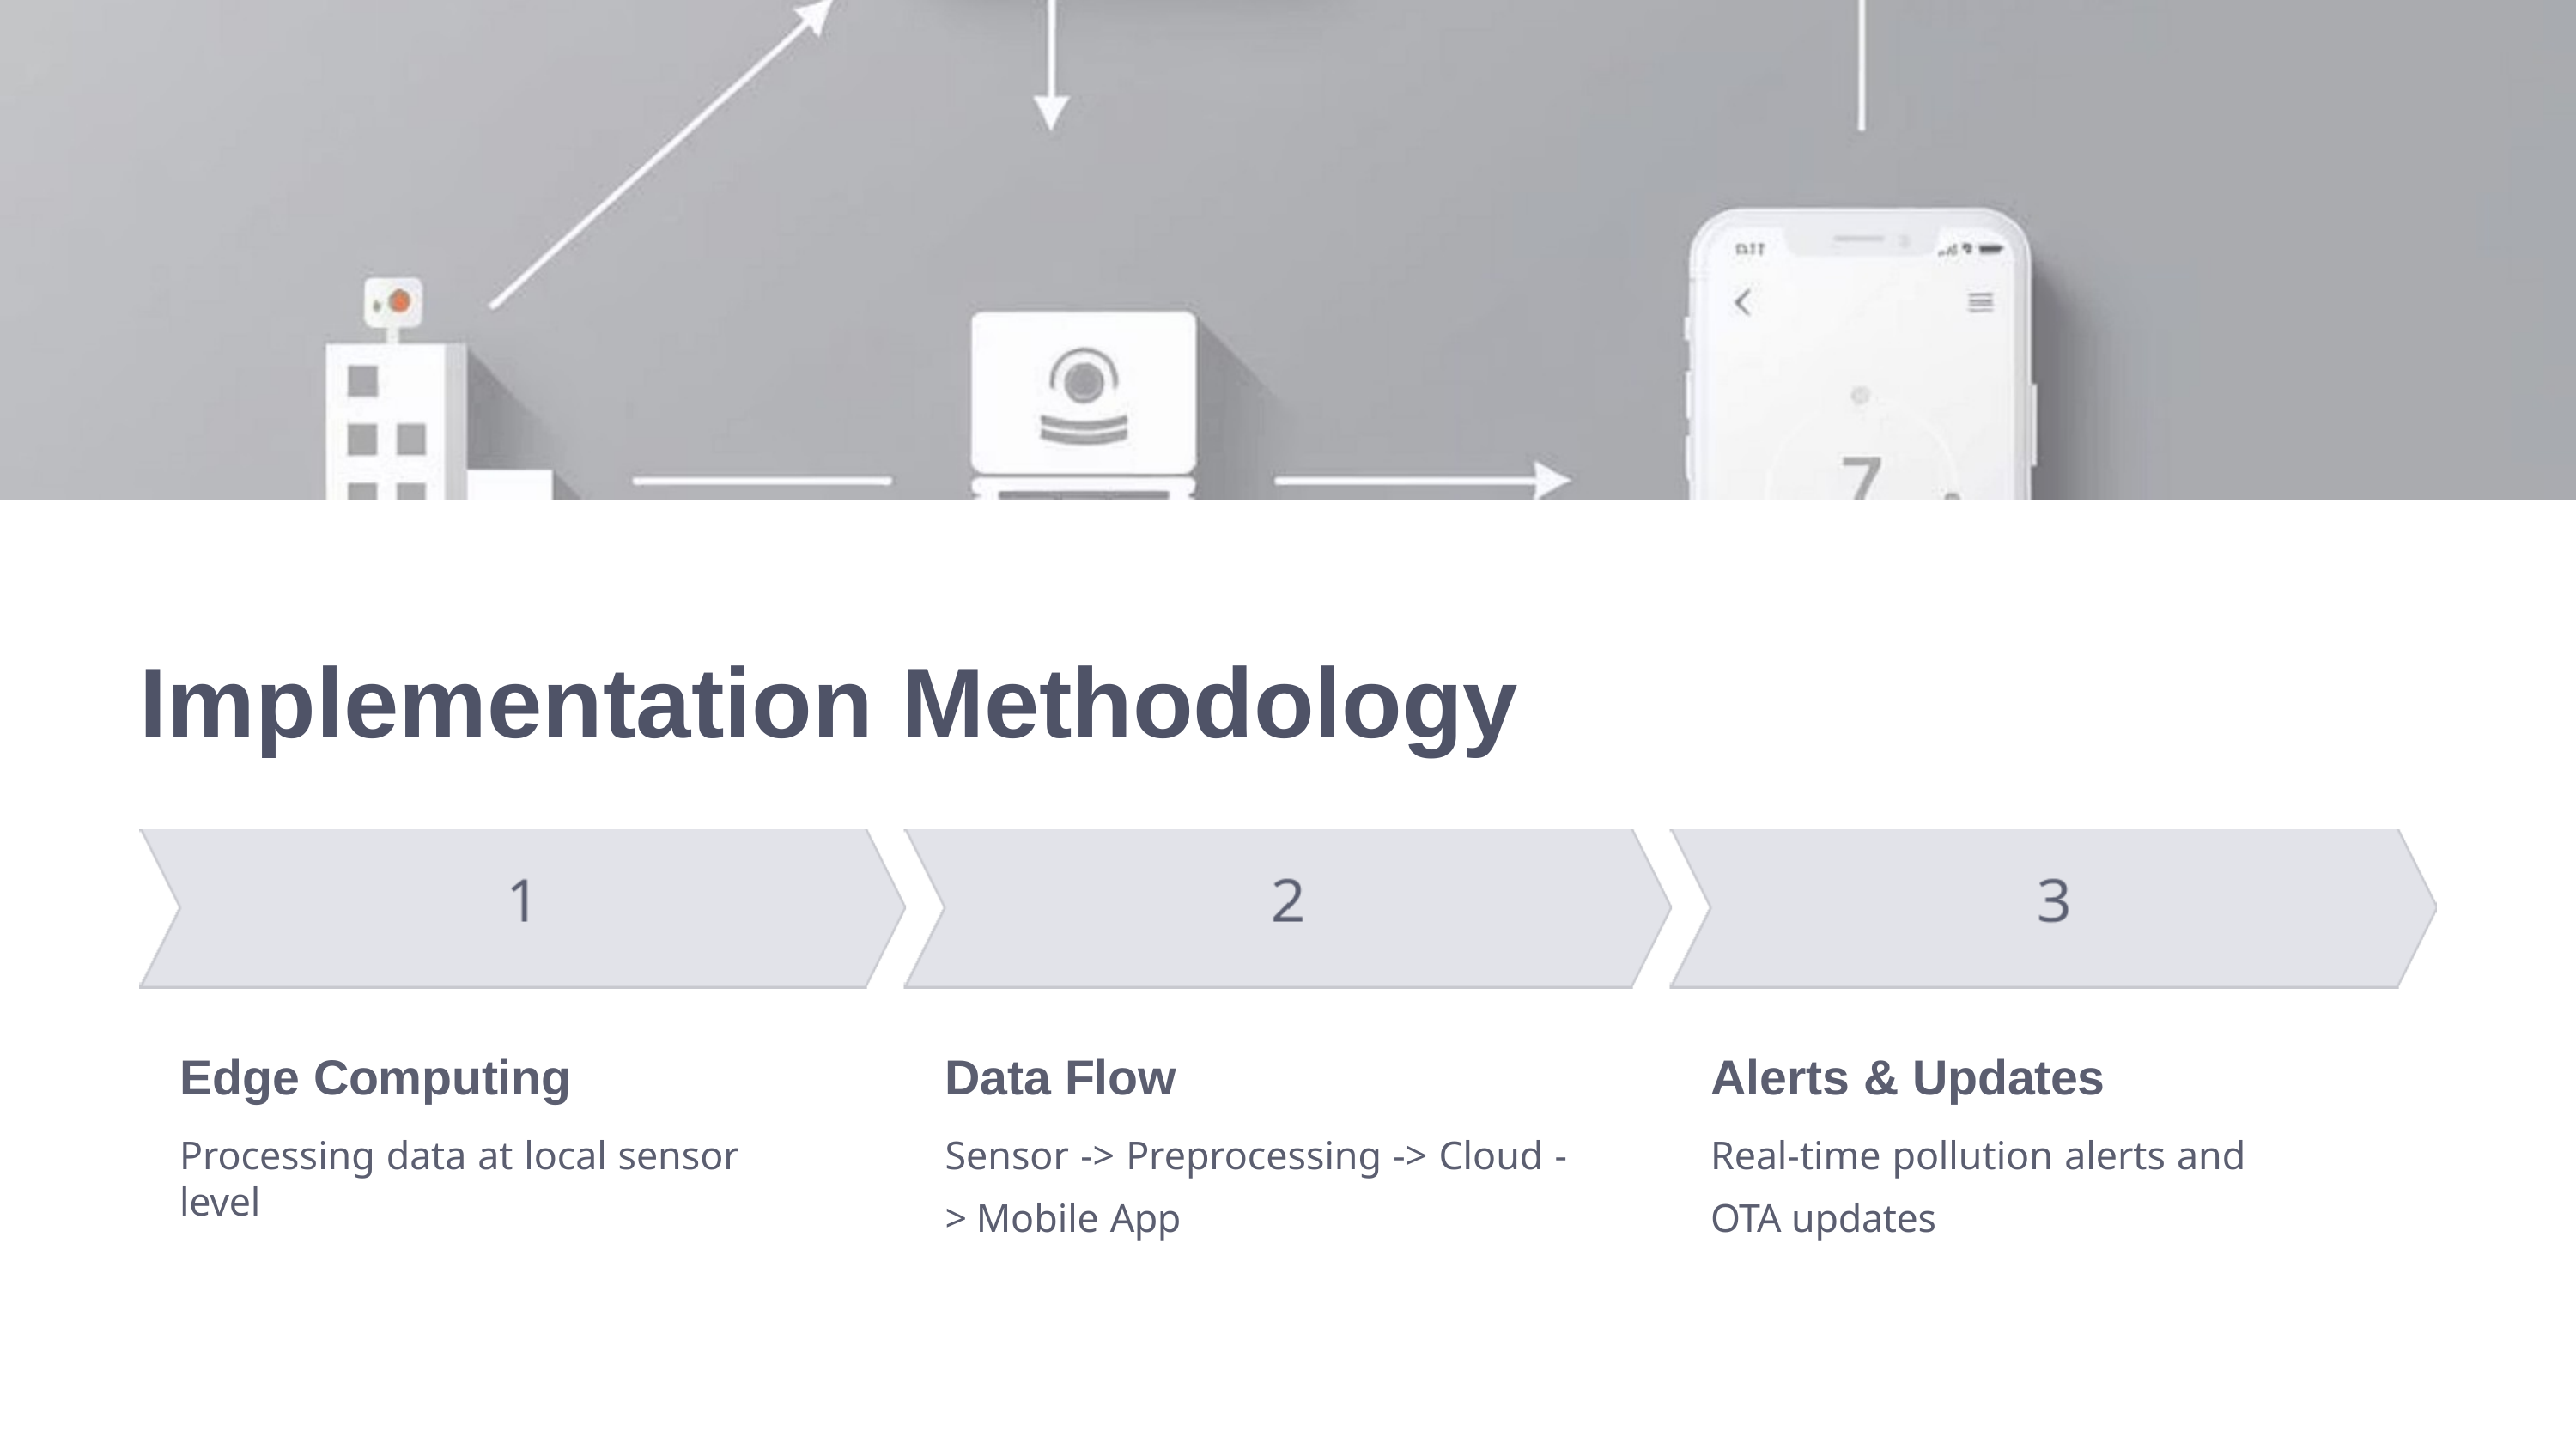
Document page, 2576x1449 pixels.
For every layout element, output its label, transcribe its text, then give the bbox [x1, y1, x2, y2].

text_box Data Flow Sensor -> Preprocessing -> Cloud -> Mobile App [943, 1010, 1585, 1240]
picture [0, 0, 2576, 500]
text_box Edge Computing Processing data at local sensor level [178, 1010, 817, 1224]
title Implementation Methodology [137, 636, 1524, 830]
text_box Alerts & Updates Real-time pollution alerts and OTA updates [1709, 1010, 2311, 1240]
picture [139, 828, 2437, 990]
